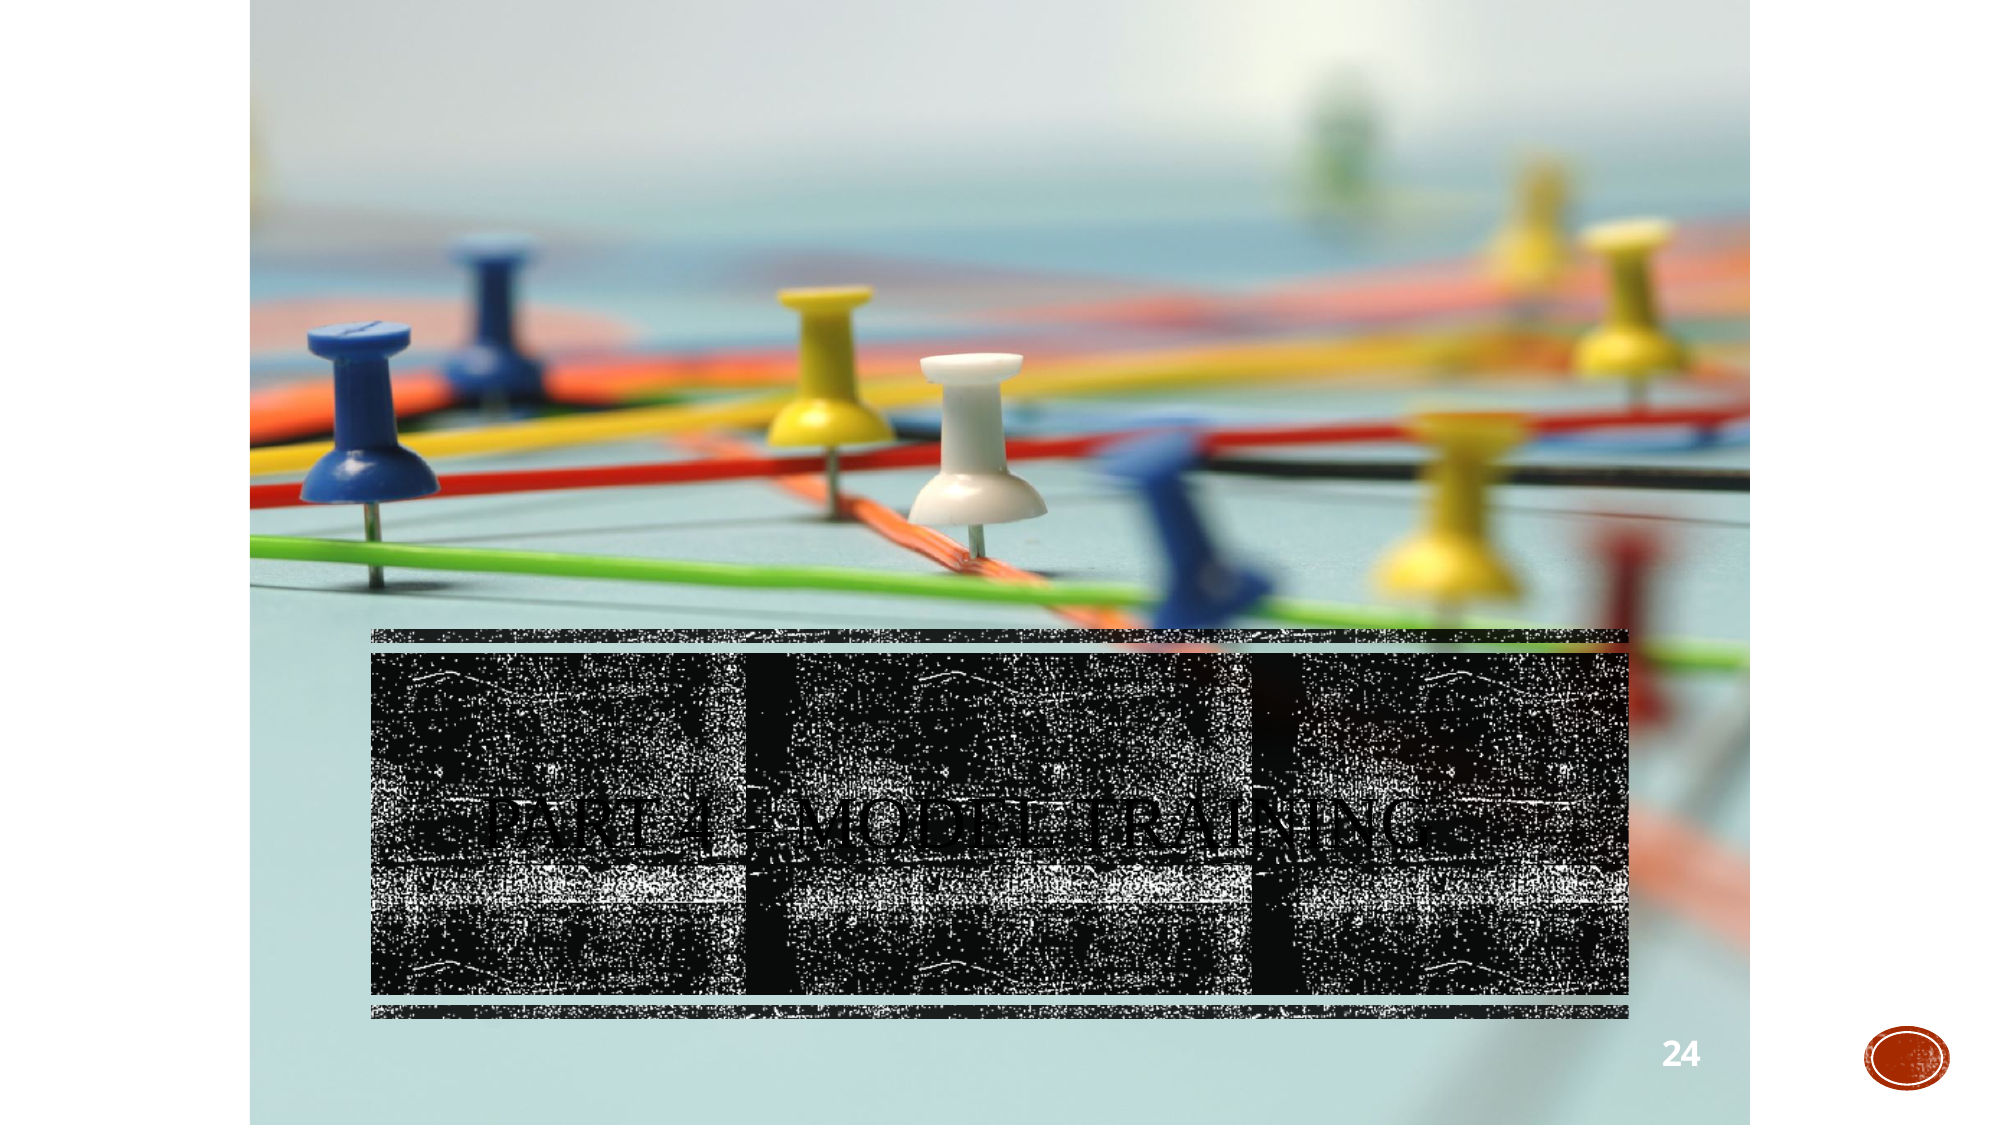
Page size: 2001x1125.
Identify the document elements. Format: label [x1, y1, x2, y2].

picture [249, 0, 1750, 1125]
